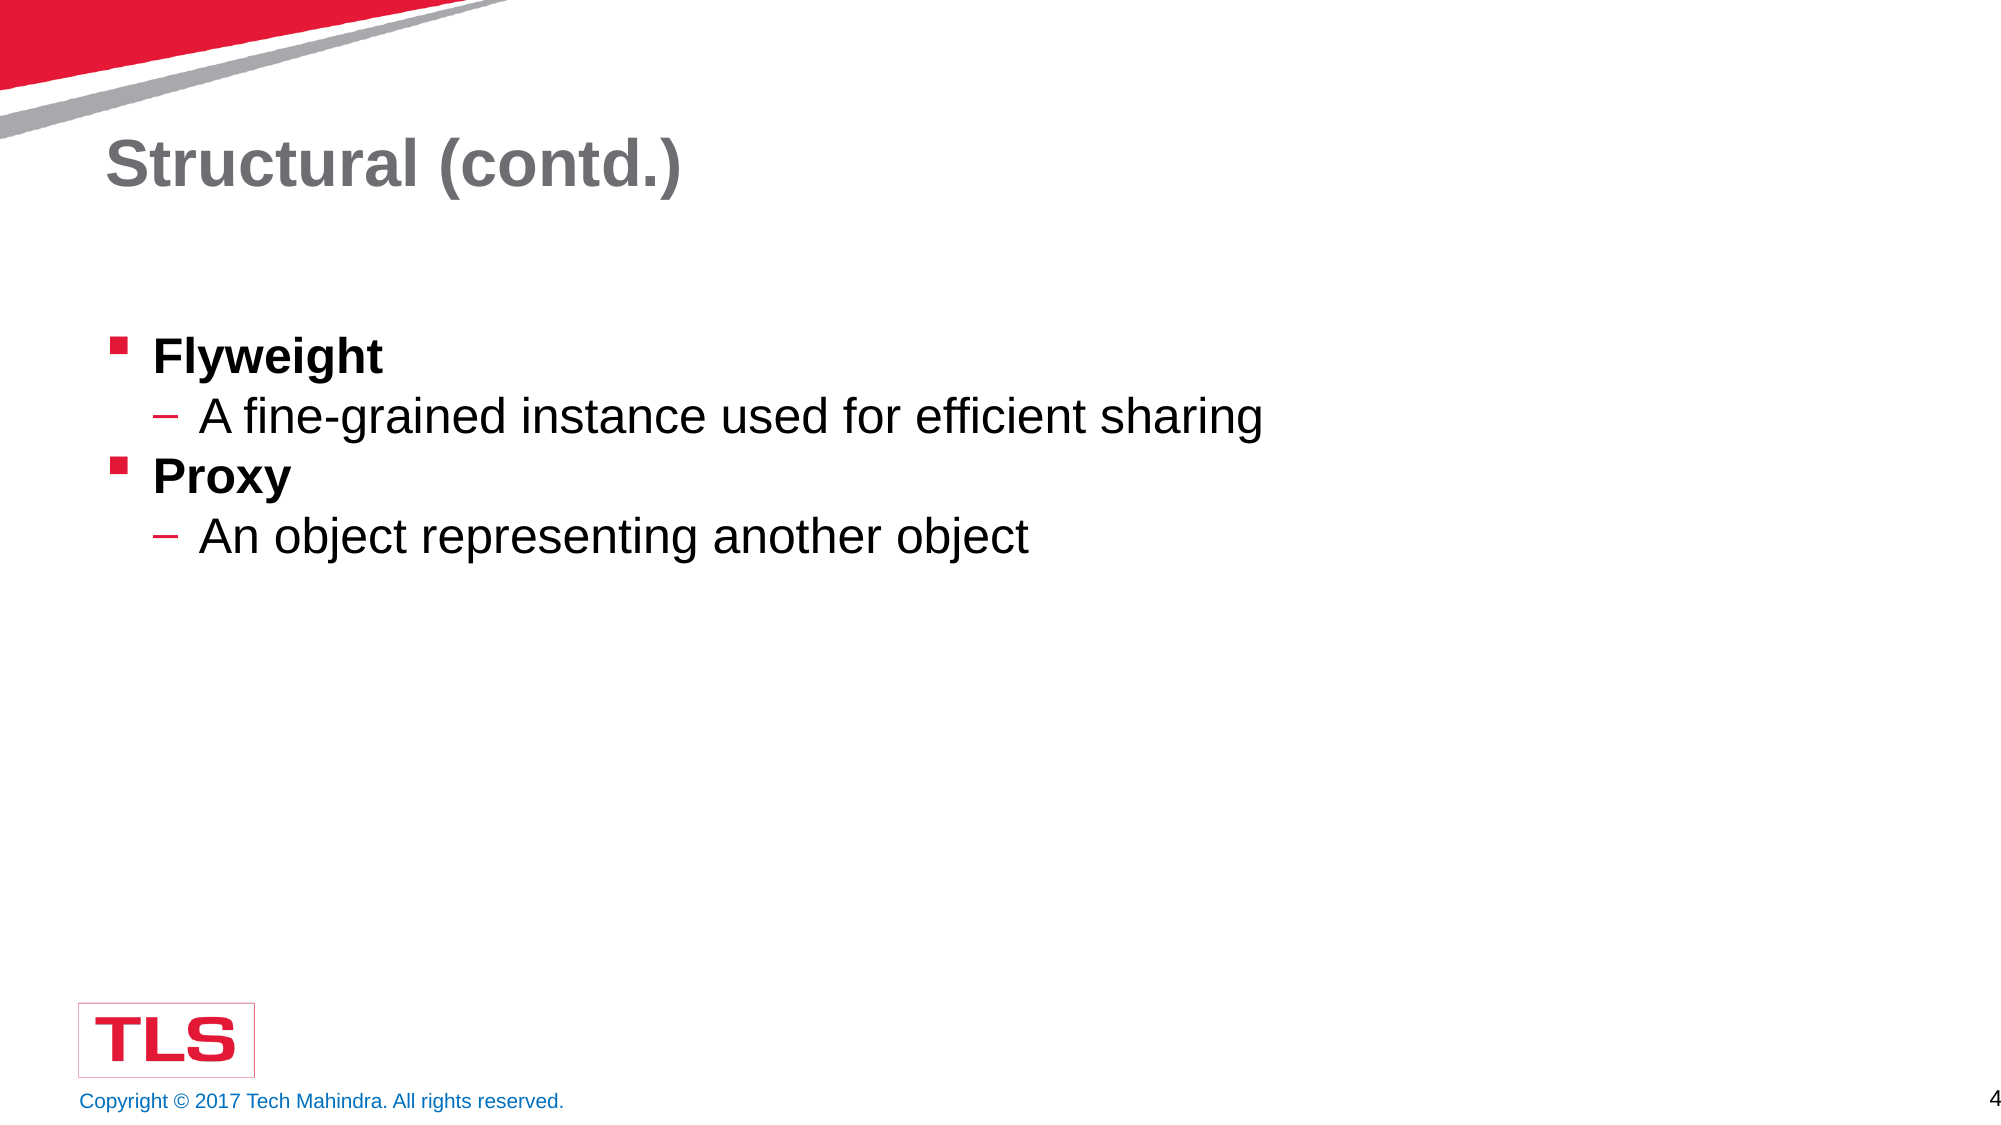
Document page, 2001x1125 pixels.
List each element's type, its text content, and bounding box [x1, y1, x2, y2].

picture [48, 987, 284, 1110]
picture [0, 0, 509, 139]
title Structural (contd.) [104, 119, 1905, 201]
list Flyweight A fine-grained instance used for efficient sharing Proxy An object representing another object [104, 323, 1905, 627]
